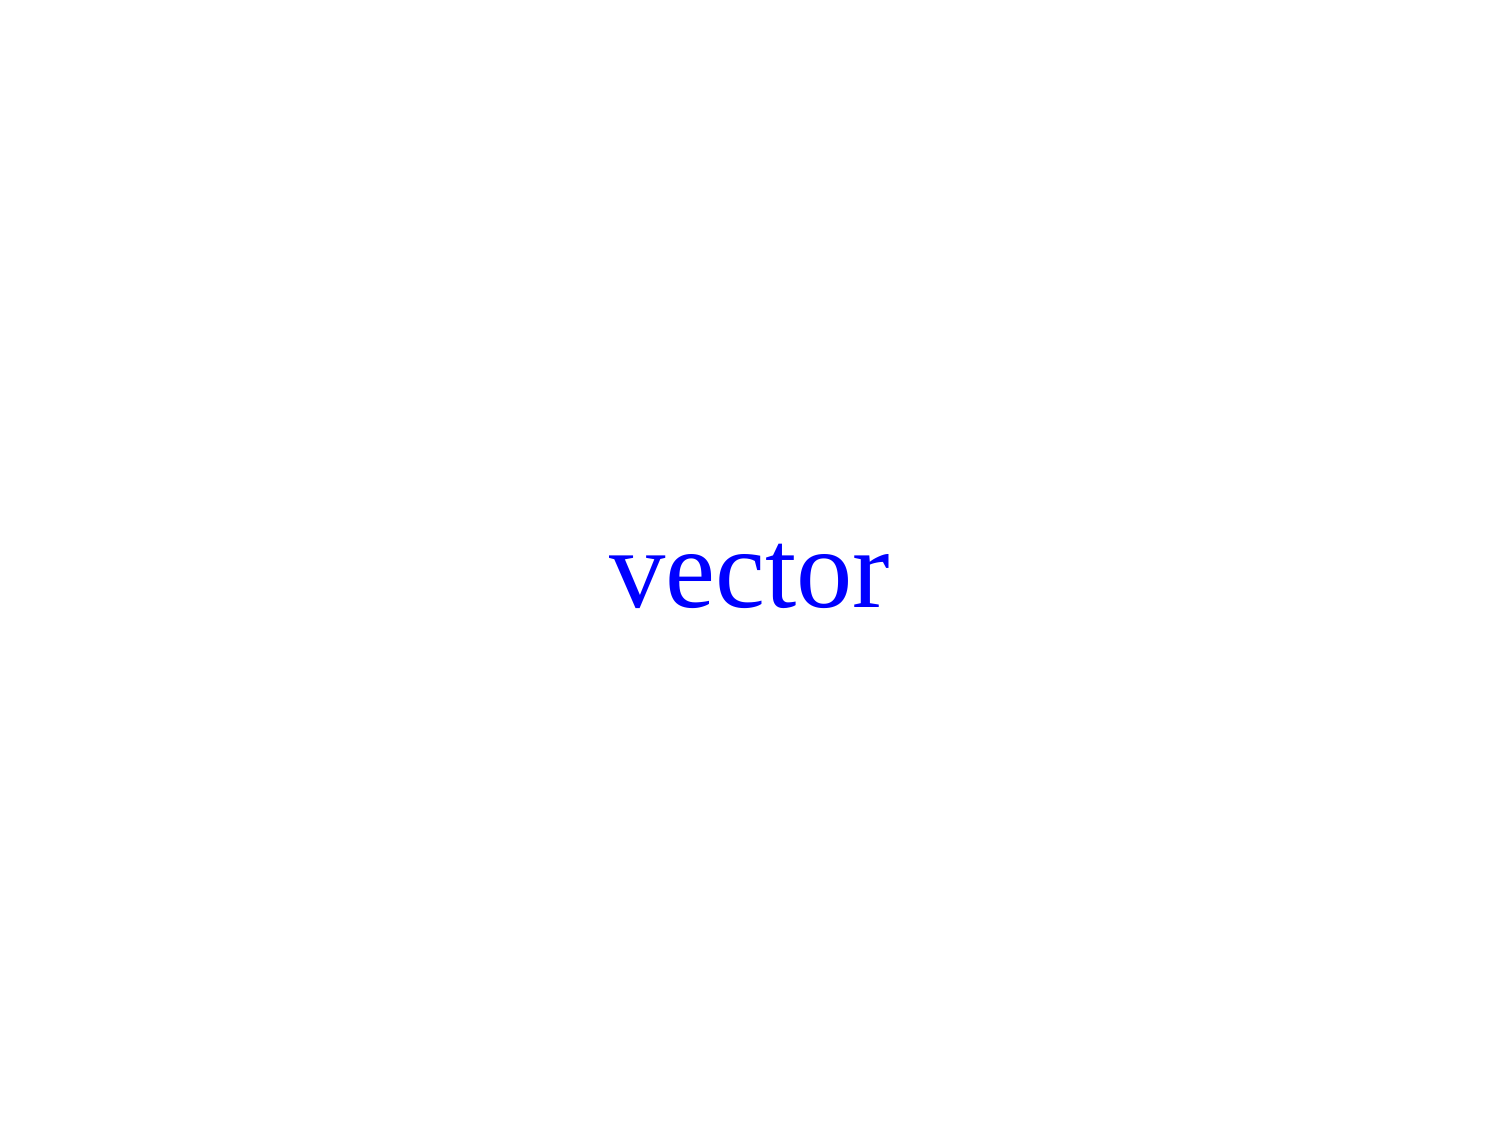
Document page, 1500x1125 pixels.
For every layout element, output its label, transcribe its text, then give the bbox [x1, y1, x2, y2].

title vector [41, 444, 1459, 681]
